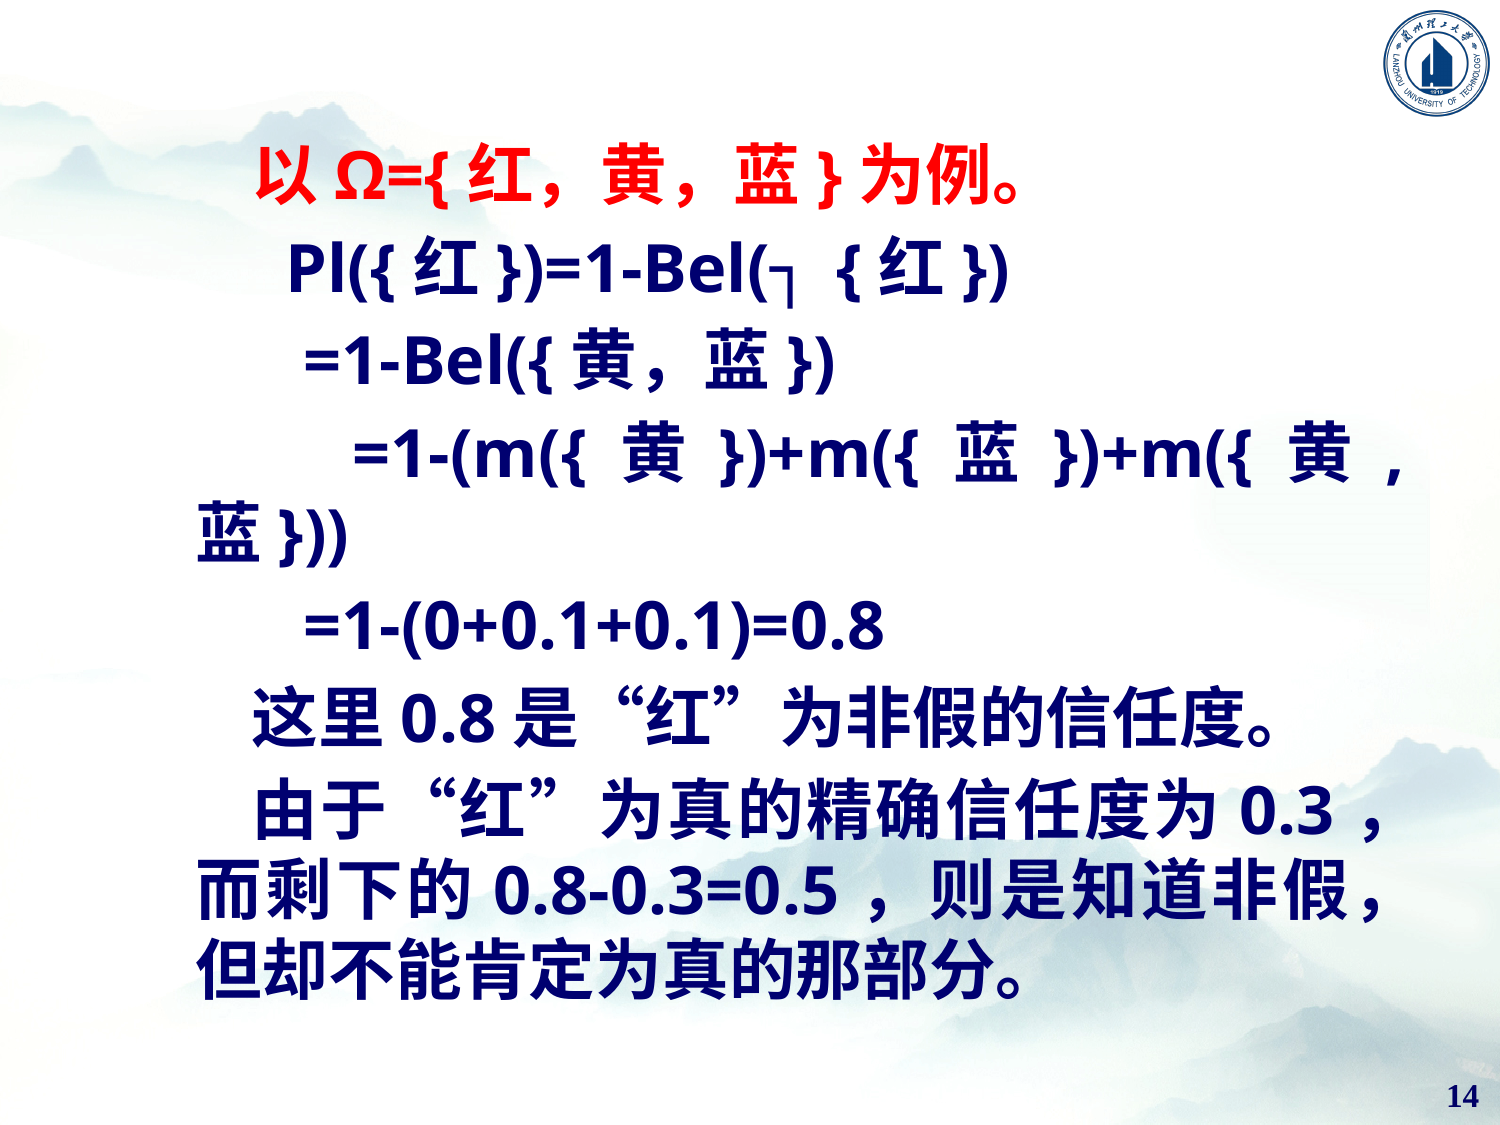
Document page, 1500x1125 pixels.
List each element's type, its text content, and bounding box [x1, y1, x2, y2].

picture [0, 0, 1500, 1125]
list 以Ω={红，黄，蓝}为例。 Pl({红})=1-Bel(┐{红}) =1-Bel({黄，蓝}) =1-(m({黄})+m({蓝})+m({黄,蓝})) =1-(0+0.1+0.1)=0.8 这里0.8是“红”为非假的信任度。 由于“红”为真的精确信任度为0.3，而剩下的0.8-0.3=0.5，则是知道非假，但却不能肯定为真的那部分。 [123, 125, 1436, 1024]
slide_number 14 [1181, 1066, 1495, 1125]
